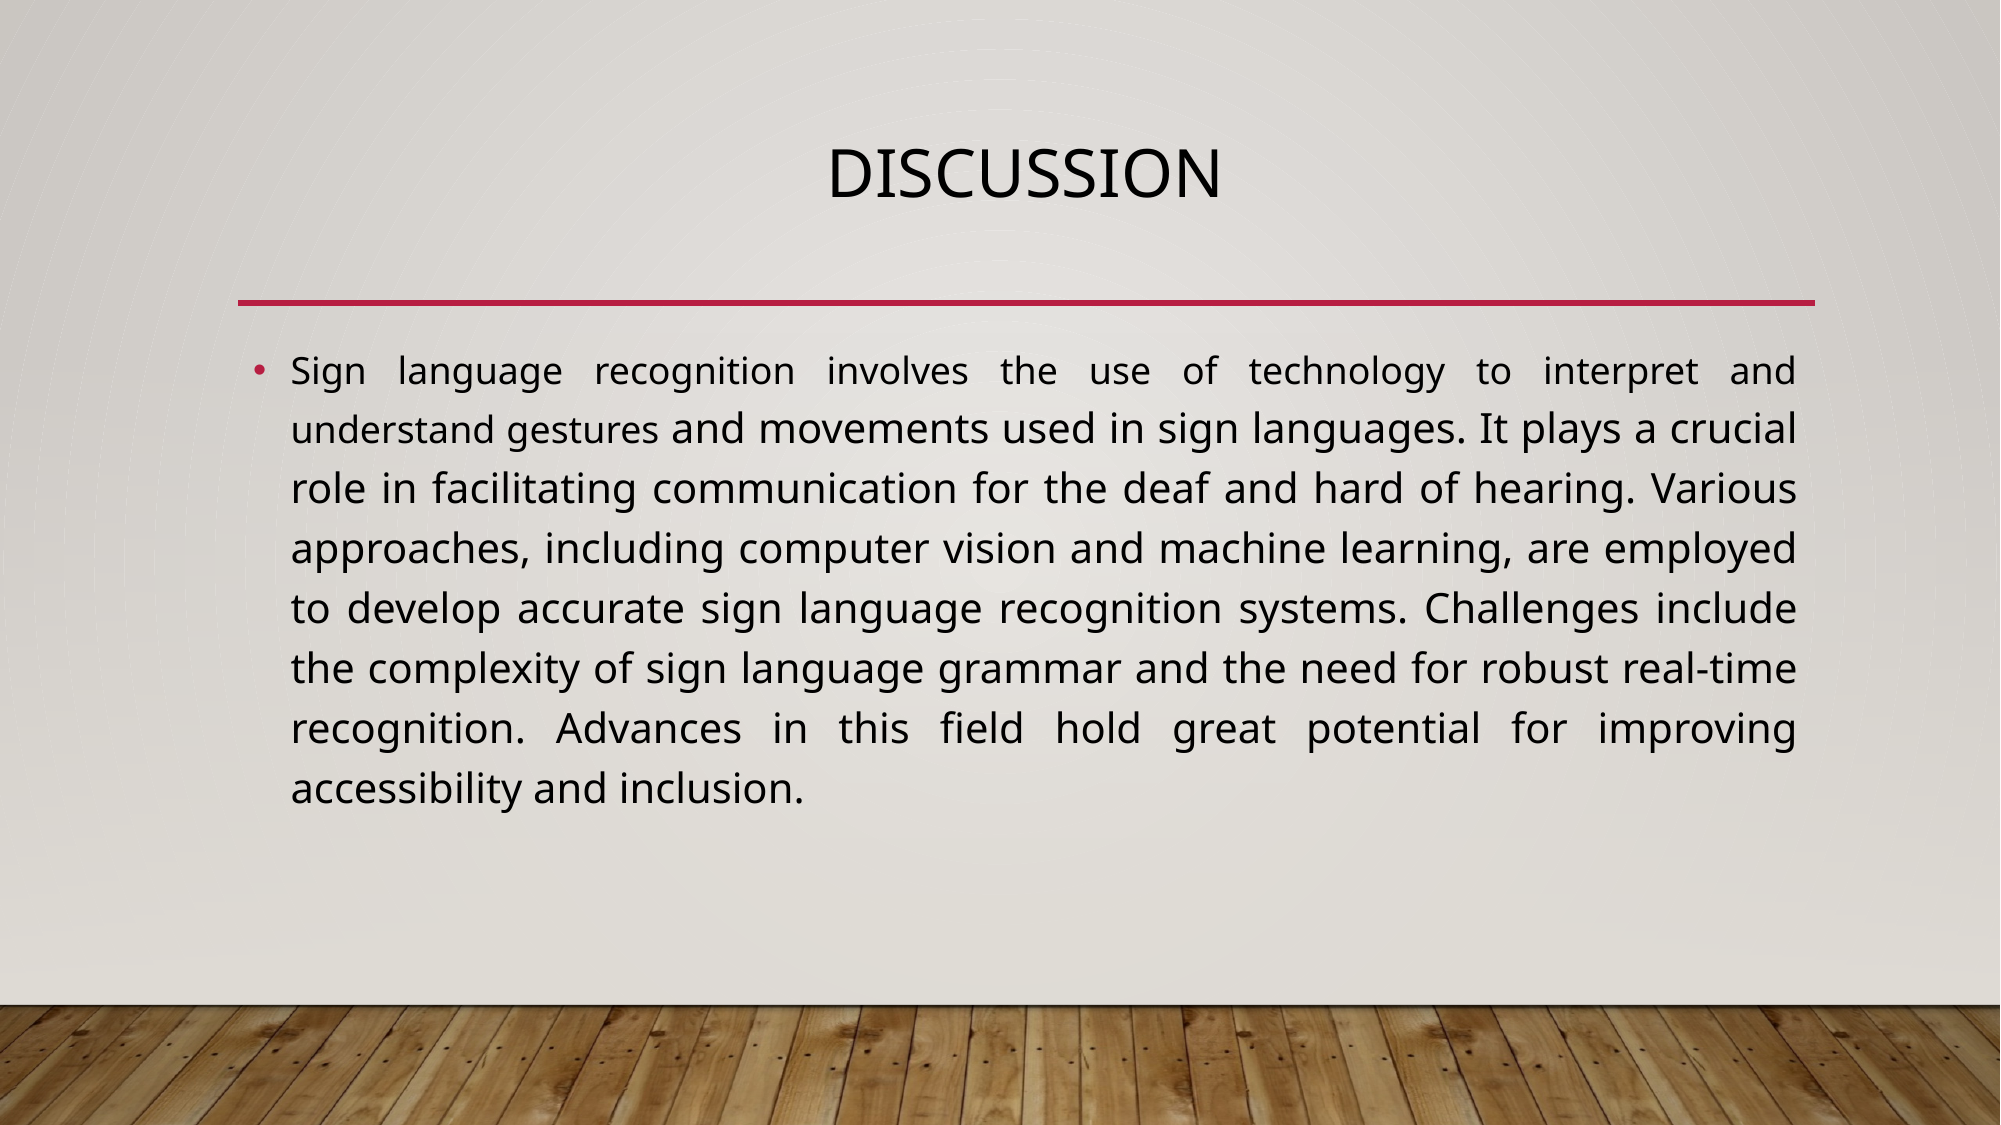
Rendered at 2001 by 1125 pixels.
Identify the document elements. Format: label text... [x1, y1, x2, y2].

title discussion [238, 131, 1814, 305]
list Sign language recognition involves the use of technology to interpret and understand gestures and movements used in sign languages. It plays a crucial role in facilitating communication for the deaf and hard of hearing. Various approaches, including computer vision and machine learning, are employed to develop accurate sign language recognition systems. Challenges include the complexity of sign language grammar and the need for robust real-time recognition. Advances in this field hold great potential for improving accessibility and inclusion. [238, 330, 1814, 897]
picture [0, 1005, 2000, 1125]
